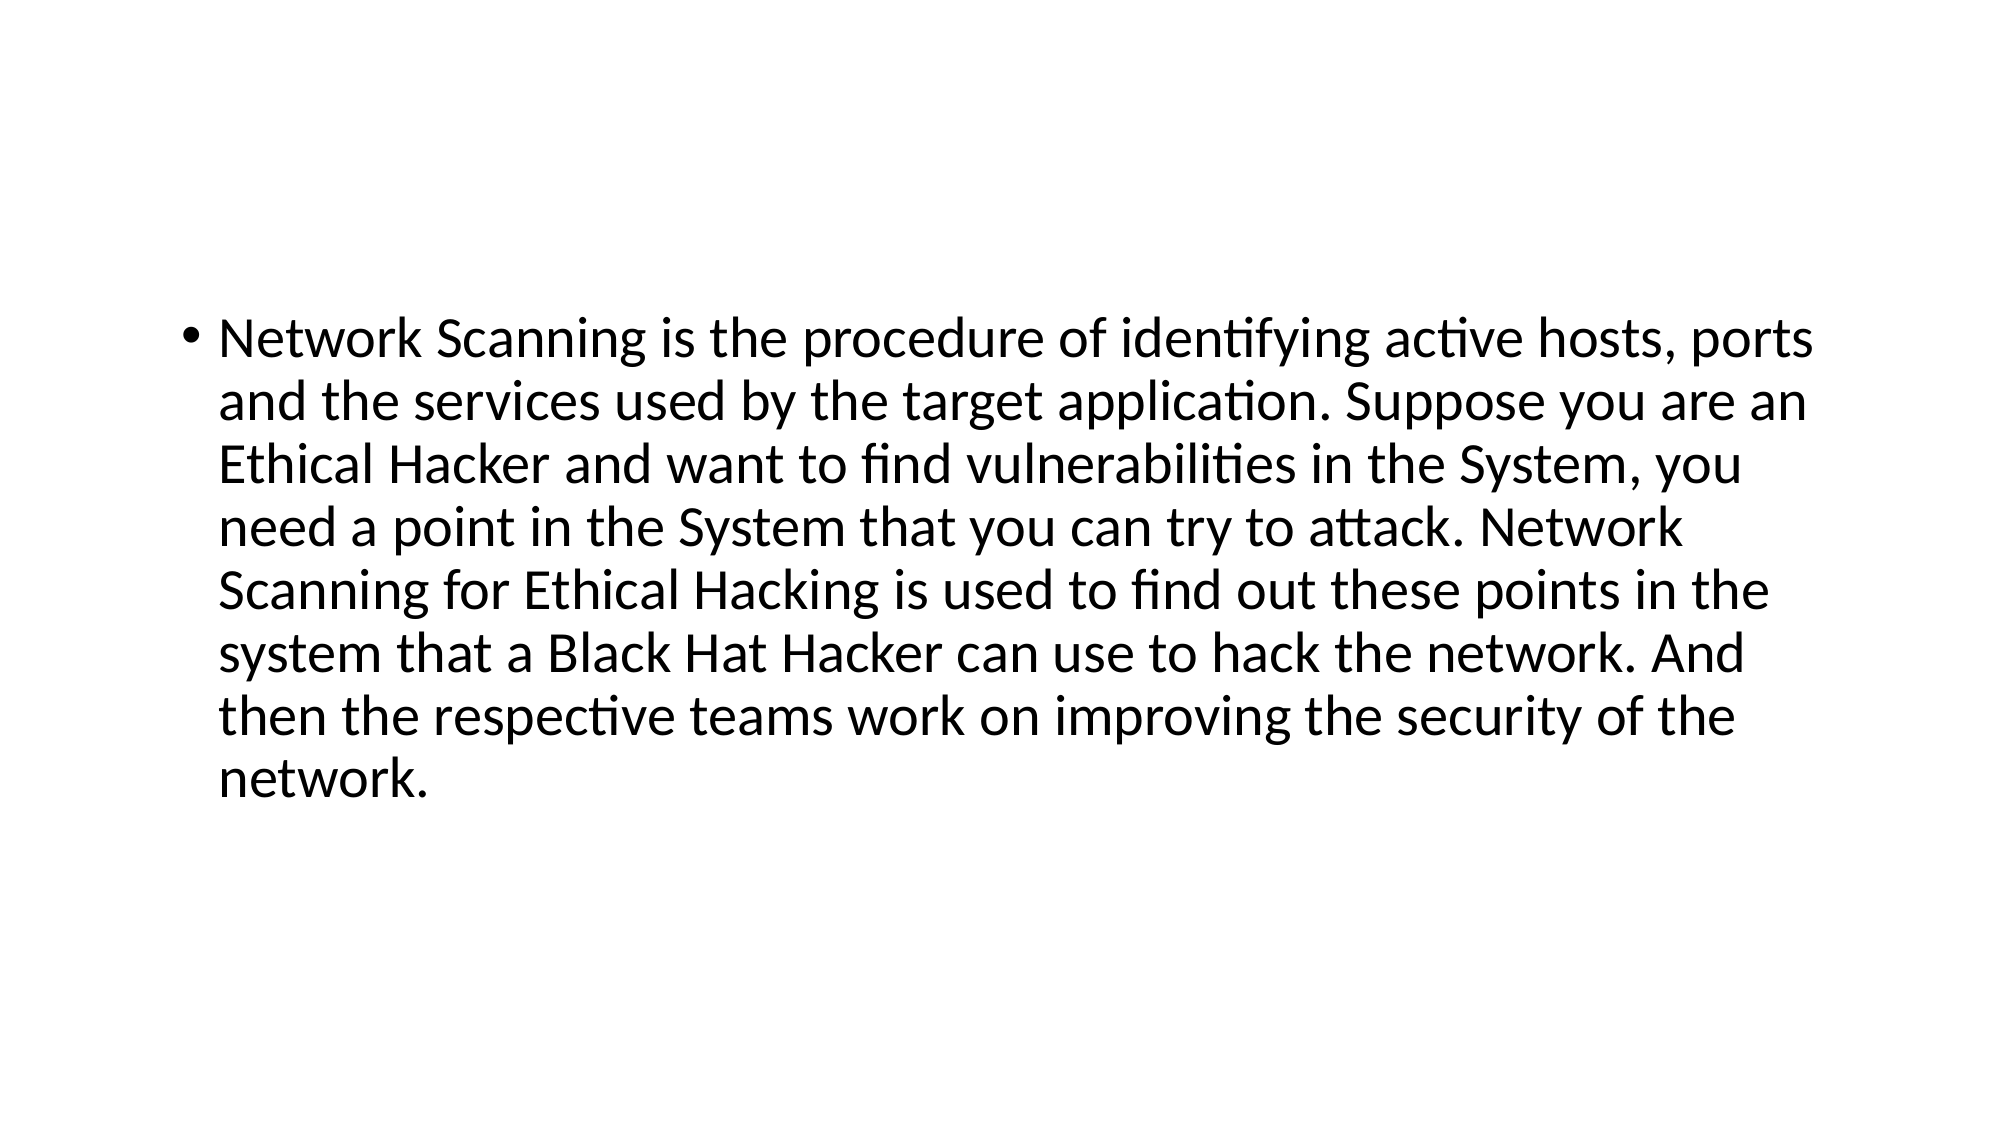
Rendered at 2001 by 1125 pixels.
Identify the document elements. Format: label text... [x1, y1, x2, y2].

list Network Scanning is the procedure of identifying active hosts, ports and the services used by the target application. Suppose you are an Ethical Hacker and want to find vulnerabilities in the System, you need a point in the System that you can try to attack. Network Scanning for Ethical Hacking is used to find out these points in the system that a Black Hat Hacker can use to hack the network. And then the respective teams work on improving the security of the network. [166, 299, 1863, 892]
